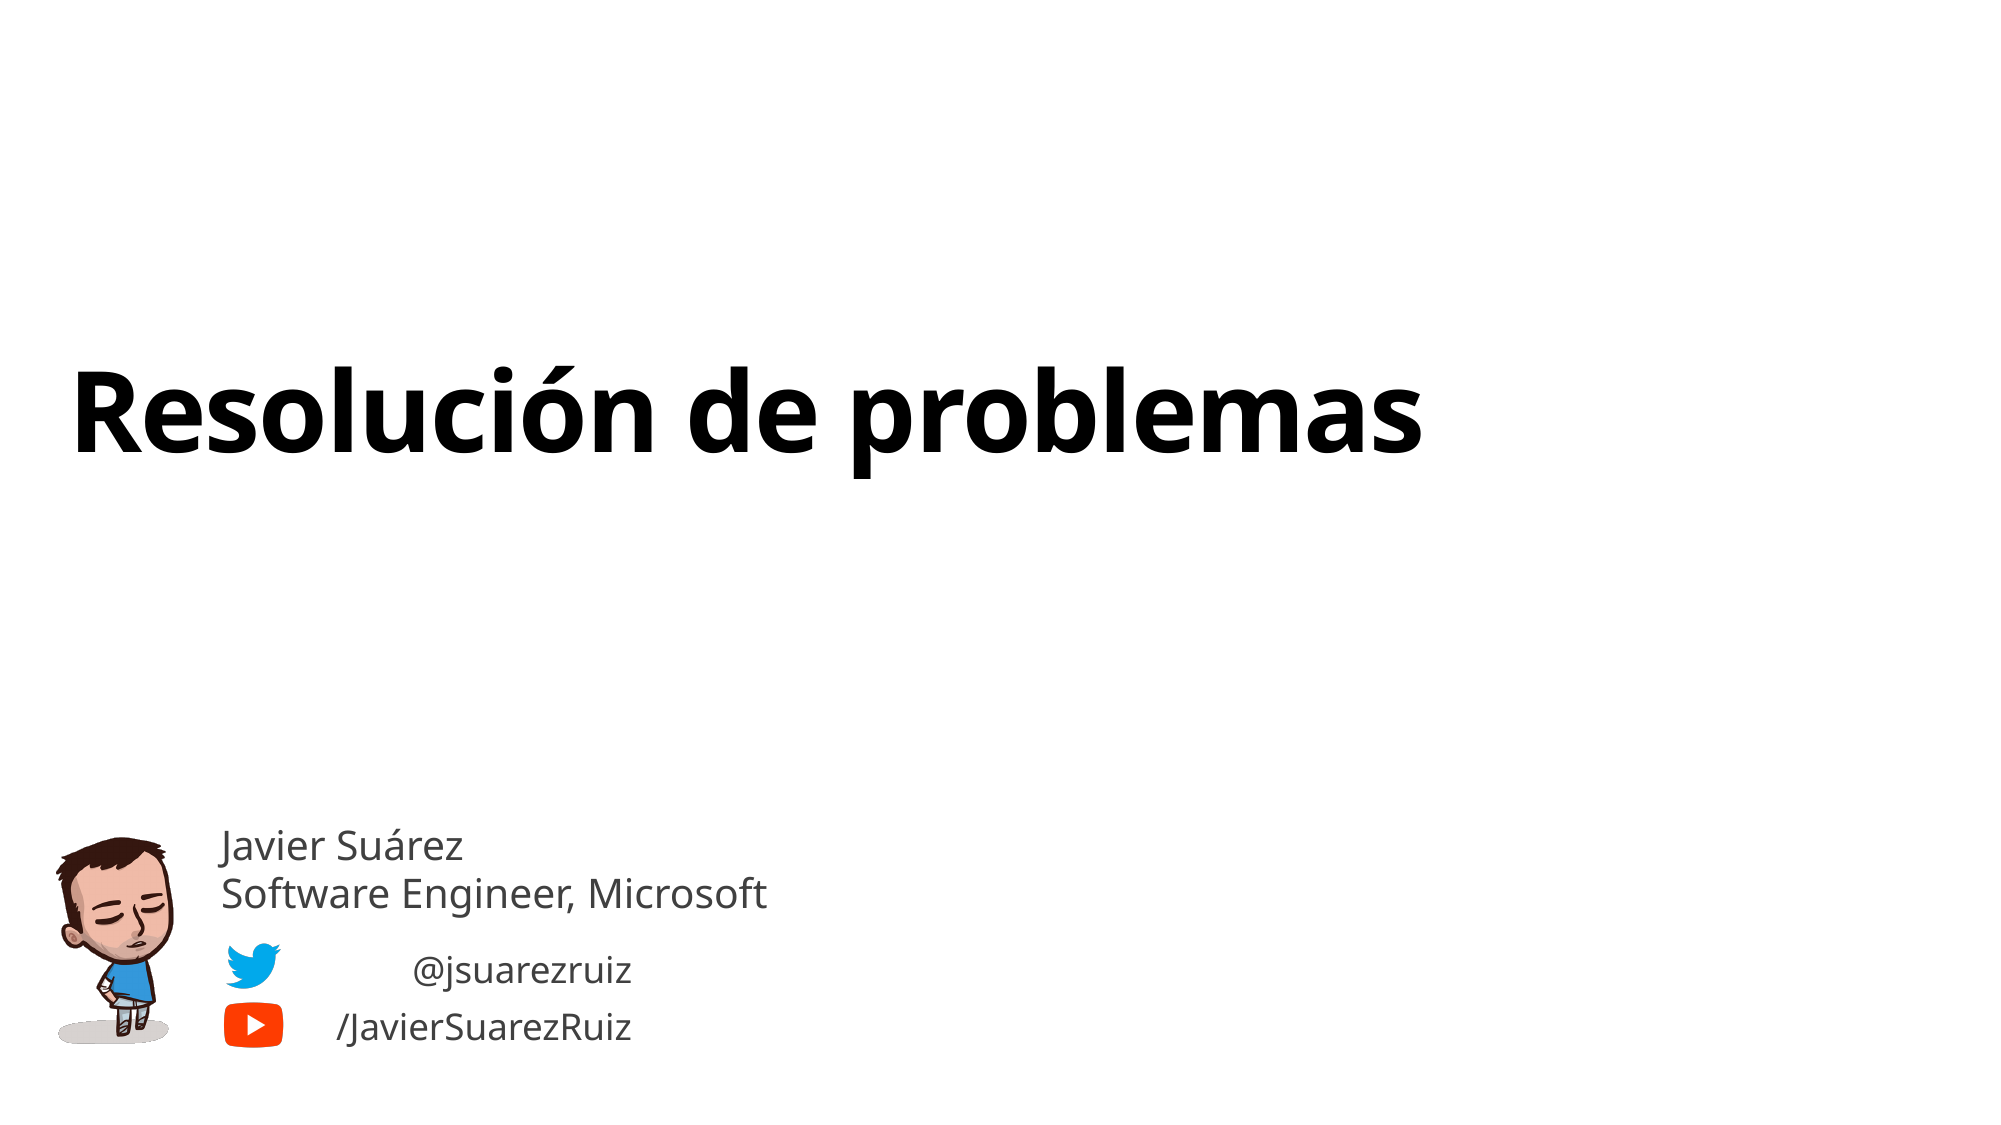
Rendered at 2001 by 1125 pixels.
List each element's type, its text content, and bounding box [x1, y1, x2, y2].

title Resolución de problemas [44, 340, 1956, 636]
text_box @jsuarezruiz /JavierSuarezRuiz [254, 925, 647, 1056]
text_box Javier Suárez Software Engineer, Microsoft [254, 816, 1197, 920]
picture [0, 805, 289, 1074]
